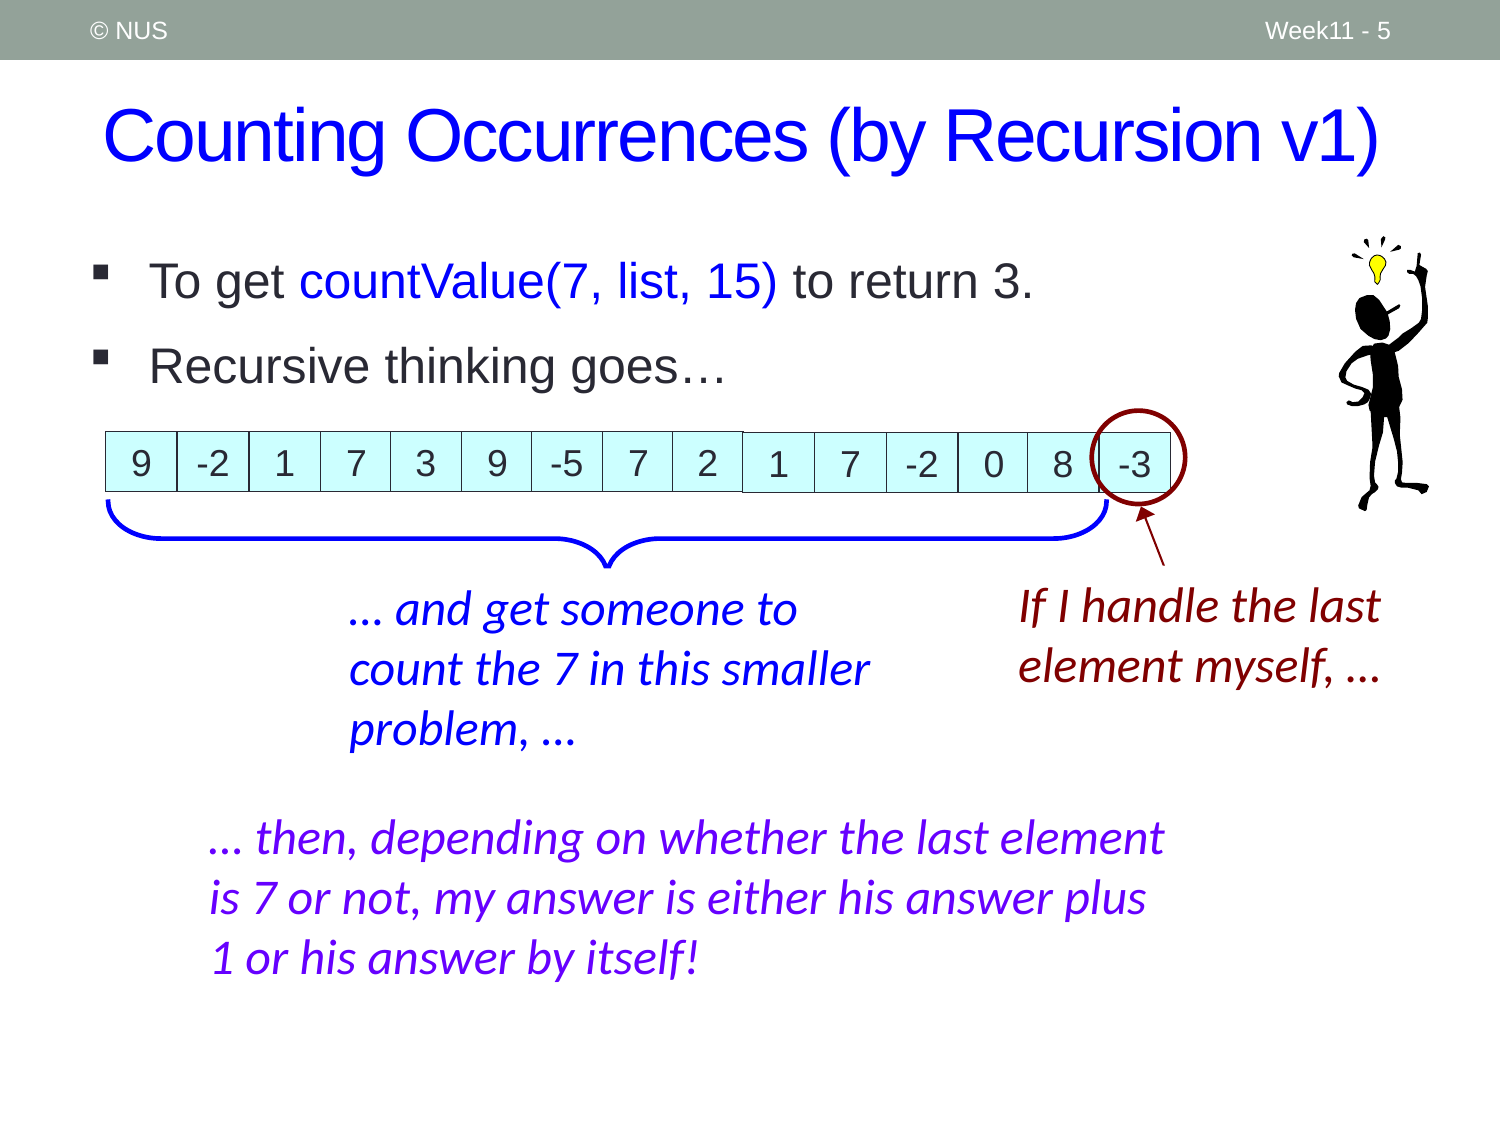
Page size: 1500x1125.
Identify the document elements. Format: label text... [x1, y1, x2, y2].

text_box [107, 501, 1107, 766]
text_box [1003, 410, 1422, 703]
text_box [1338, 236, 1430, 512]
slide_number © NUS [75, 3, 550, 57]
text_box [105, 431, 1000, 494]
text_box To get countValue(7, list, 15) to return 3. Recursive thinking goes… [74, 240, 1252, 401]
slide_number Week11 - 5 [1250, 3, 1425, 57]
text_box … then, depending on whether the last element is 7 or not, my answer is either his answer plus 1 or his answer by itself! [194, 797, 1191, 993]
title Counting Occurrences (by Recursion v1) [87, 62, 1463, 200]
